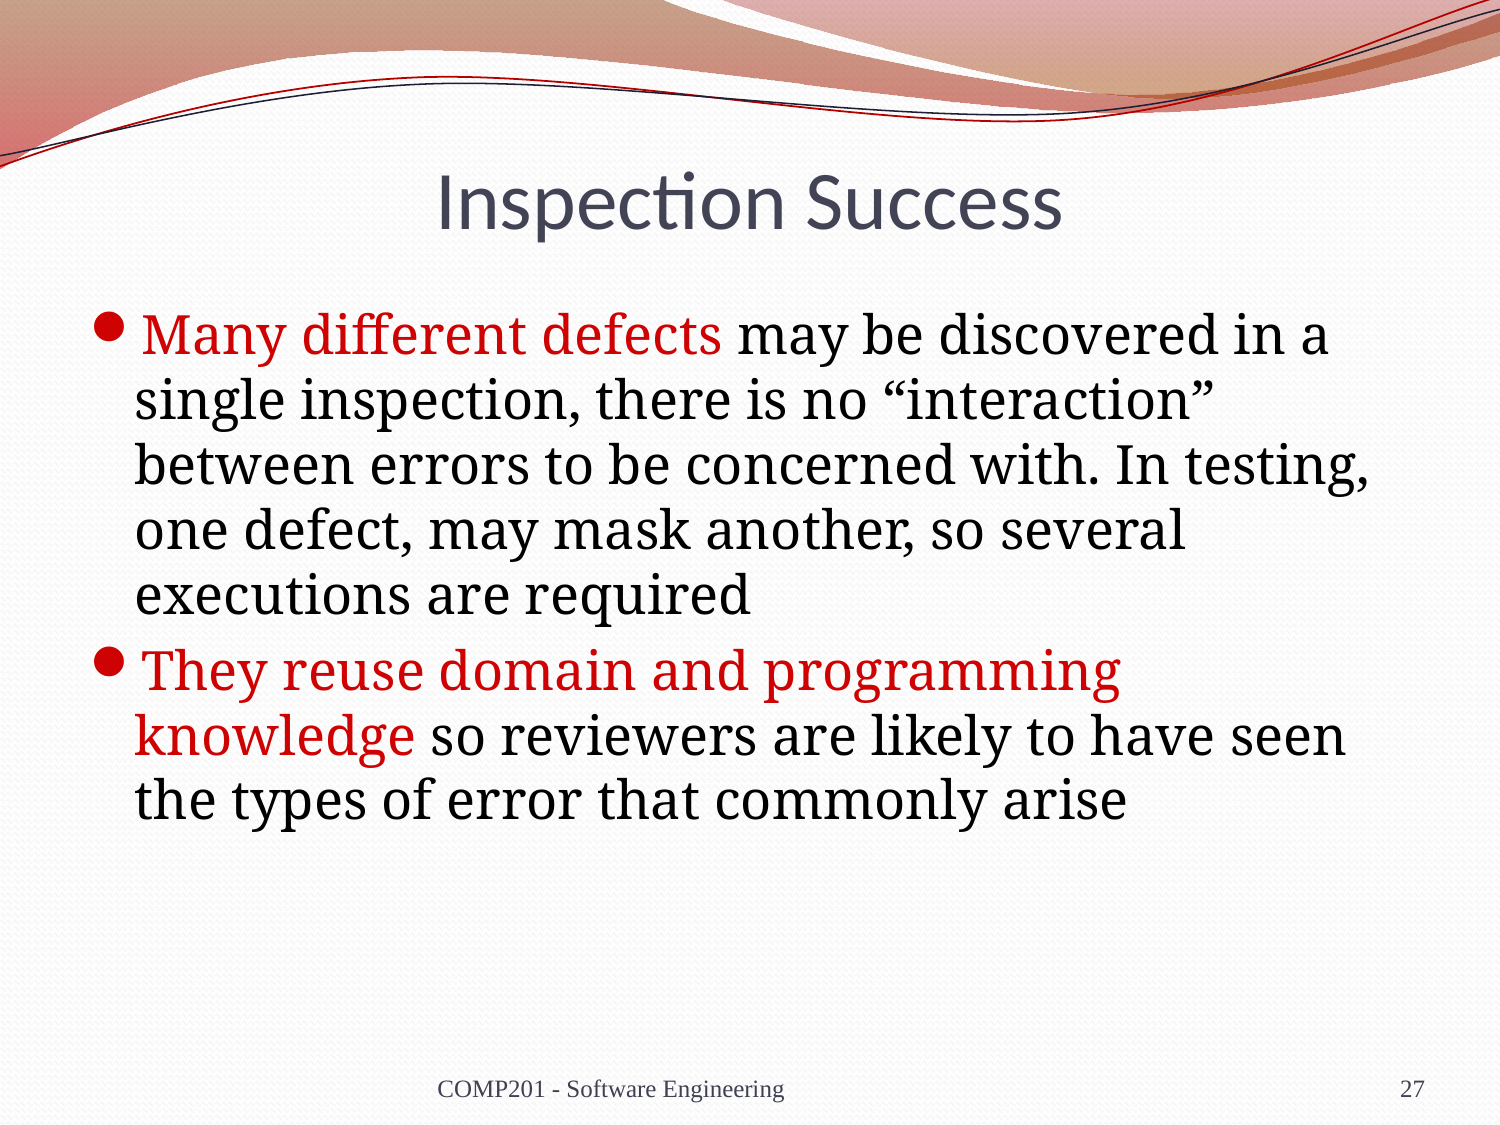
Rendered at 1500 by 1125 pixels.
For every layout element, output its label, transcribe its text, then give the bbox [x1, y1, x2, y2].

footer COMP201 - Software Engineering [437, 1042, 988, 1103]
list Many different defects may be discovered in a single inspection, there is no “interaction” between errors to be concerned with. In testing, one defect, may mask another, so several executions are required They reuse domain and programming knowledge so reviewers are likely to have seen the types of error that commonly arise [75, 292, 1425, 1013]
title Inspection Success [75, 115, 1425, 247]
slide_number 27 [1299, 1042, 1425, 1103]
